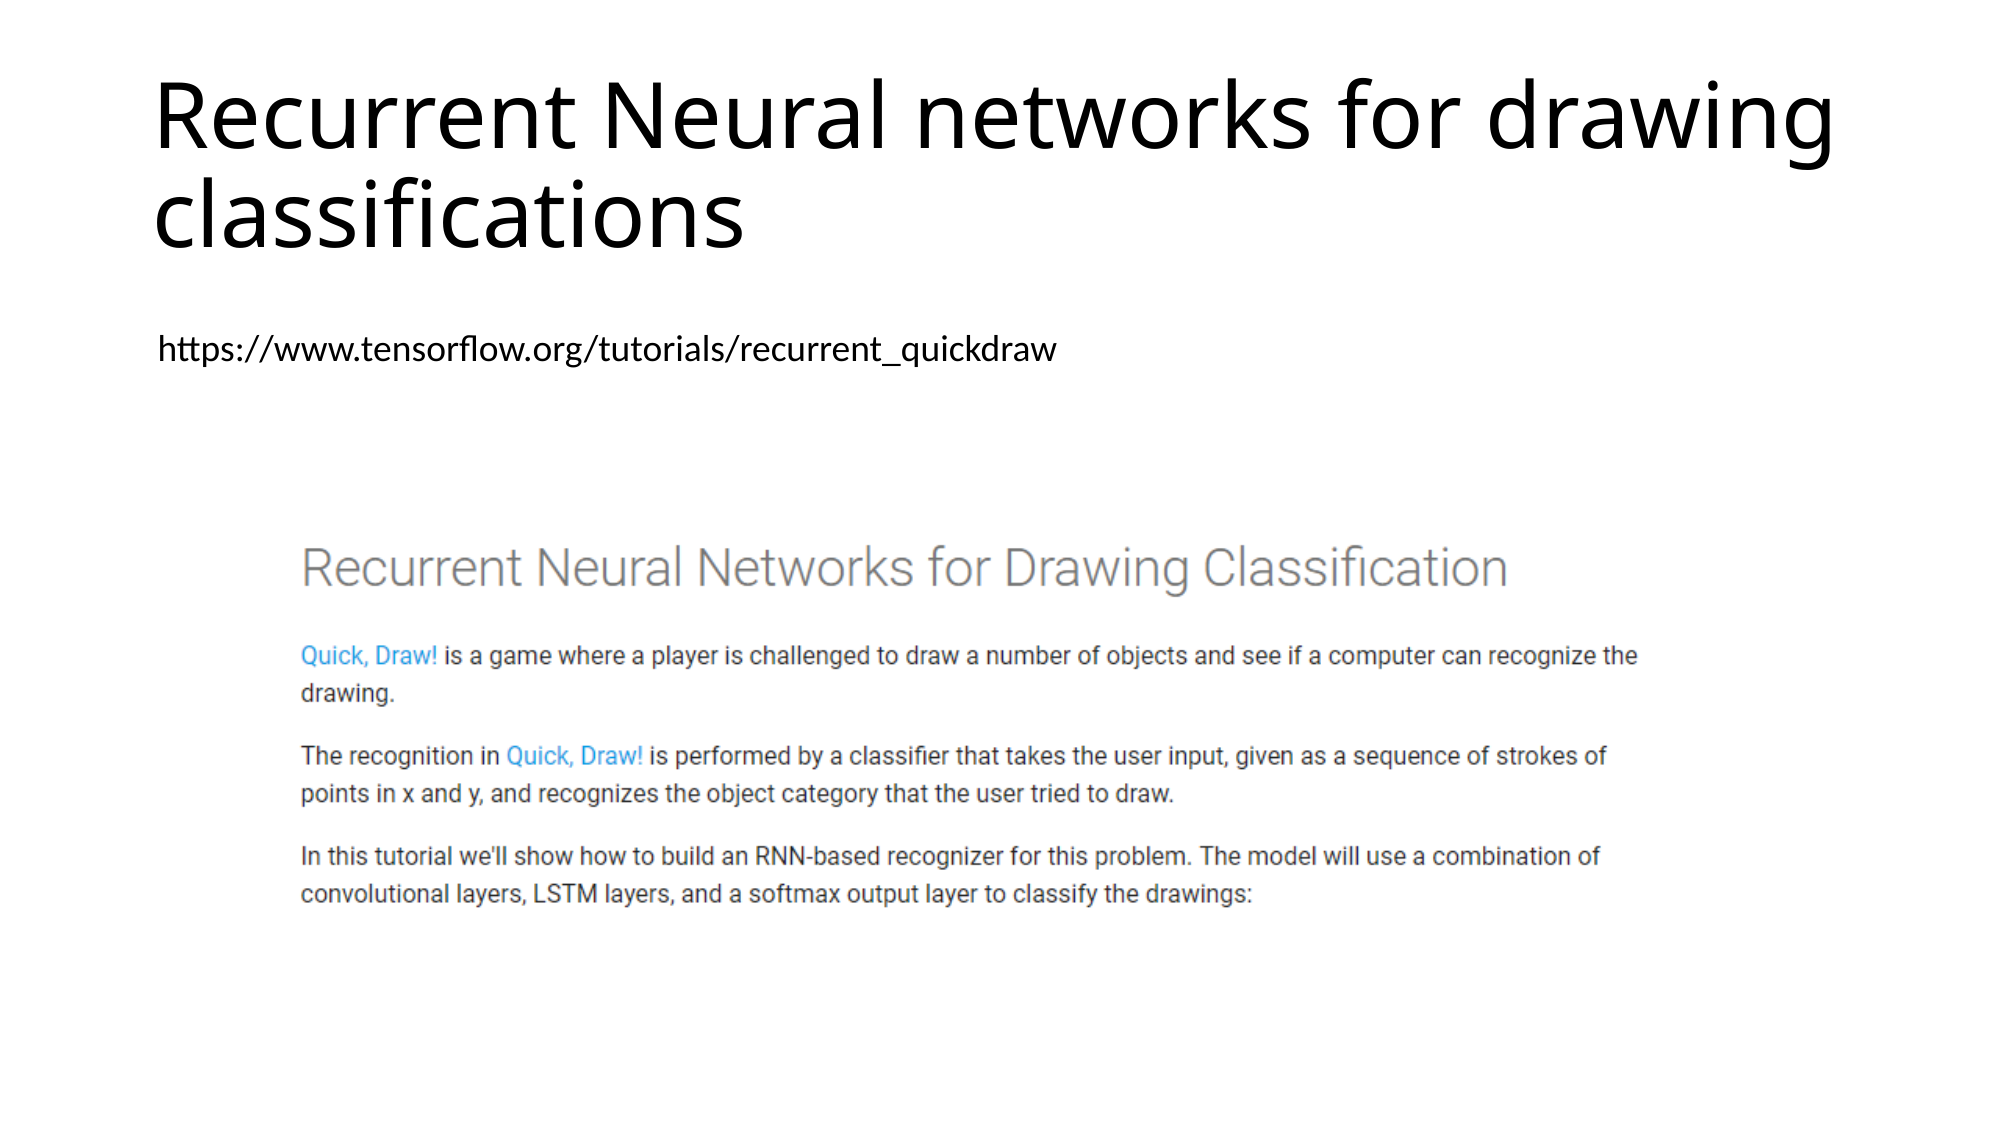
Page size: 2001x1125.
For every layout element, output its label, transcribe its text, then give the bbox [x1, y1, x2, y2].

text_box https://www.tensorflow.org/tutorials/recurrent_quickdraw [142, 316, 1073, 377]
picture [286, 536, 1679, 931]
title Recurrent Neural networks for drawing classifications [137, 59, 1863, 278]
